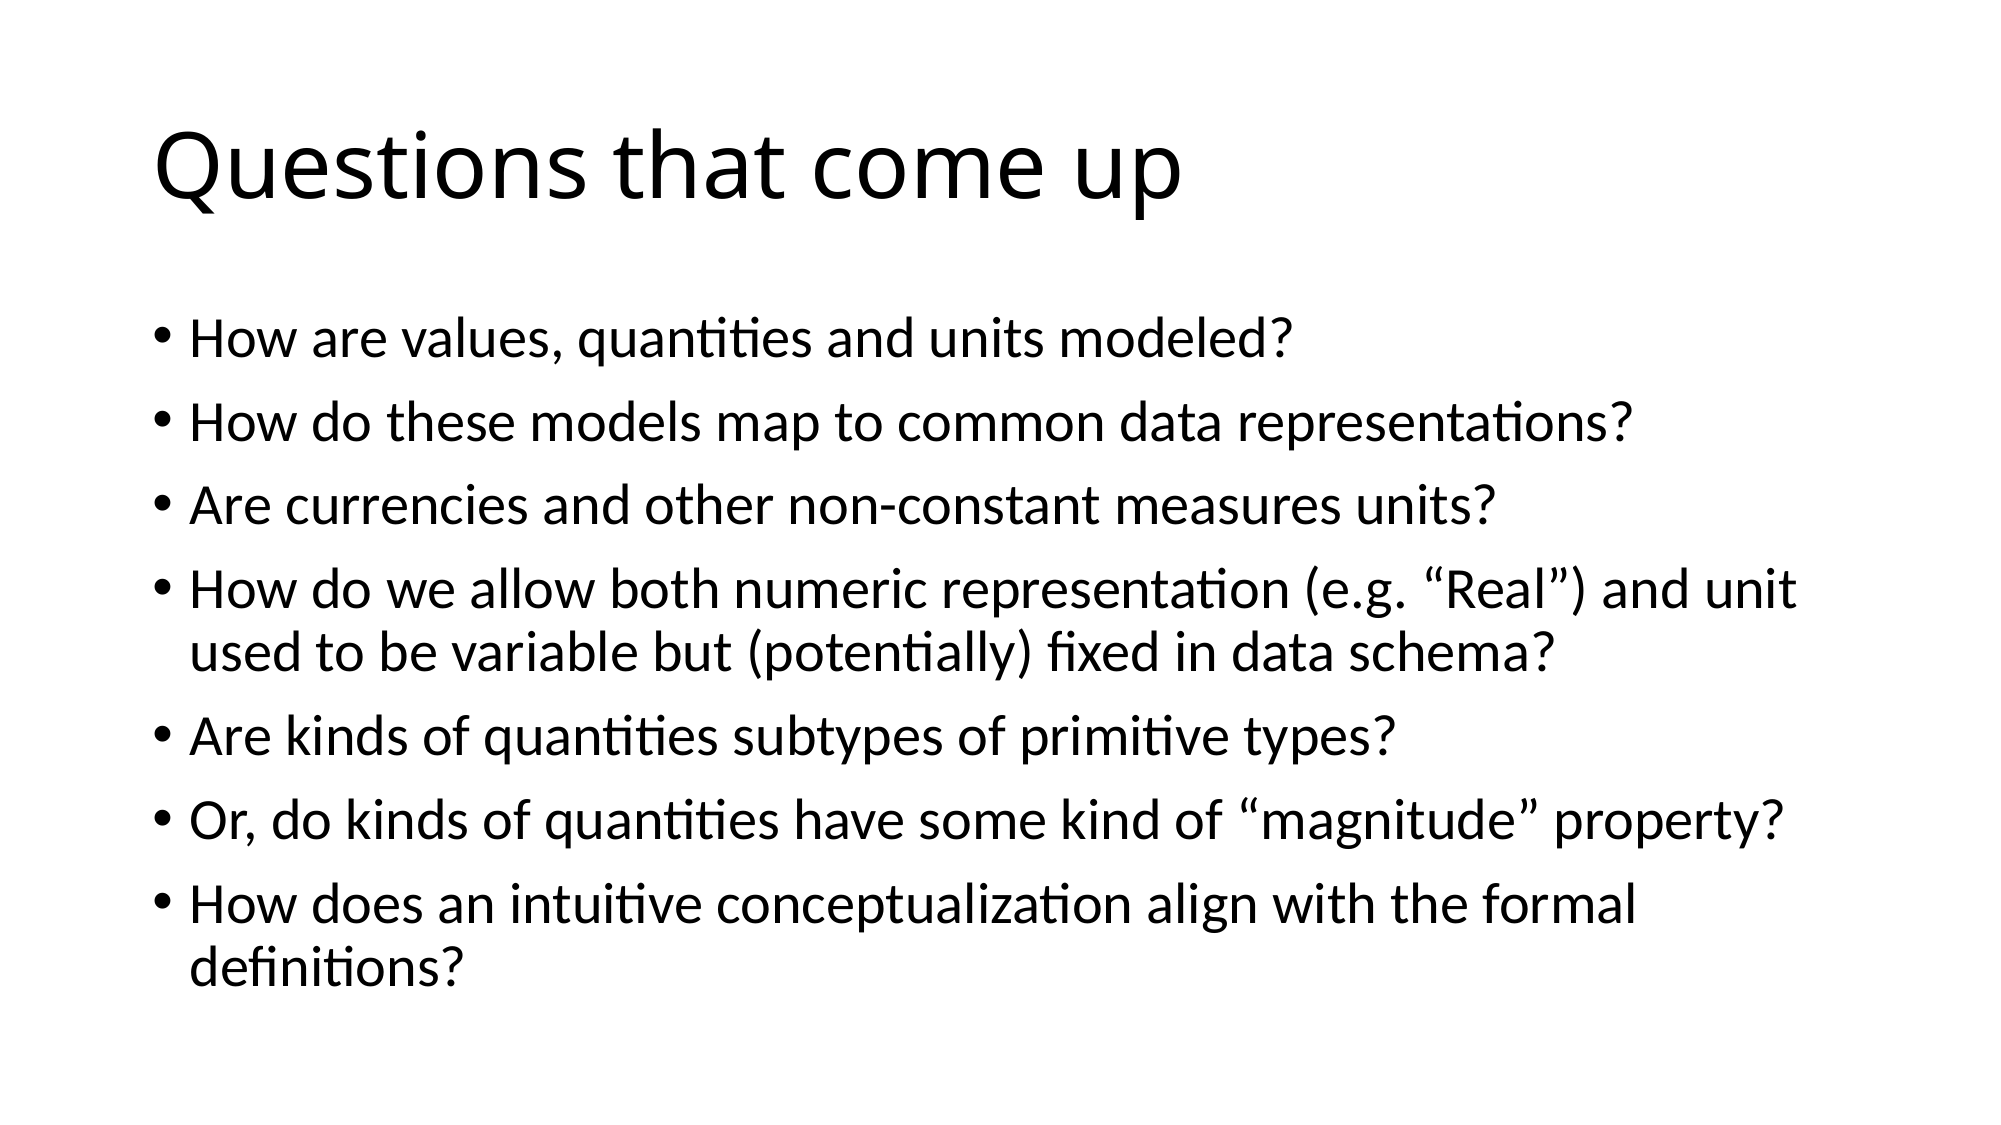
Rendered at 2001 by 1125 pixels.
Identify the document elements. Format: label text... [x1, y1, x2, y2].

title Questions that come up [137, 59, 1863, 278]
list How are values, quantities and units modeled? How do these models map to common data representations? Are currencies and other non-constant measures units? How do we allow both numeric representation (e.g. “Real”) and unit used to be variable but (potentially) fixed in data schema? Are kinds of quantities subtypes of primitive types? Or, do kinds of quantities have some kind of “magnitude” property? How does an intuitive conceptualization align with the formal definitions? [137, 299, 1863, 1014]
